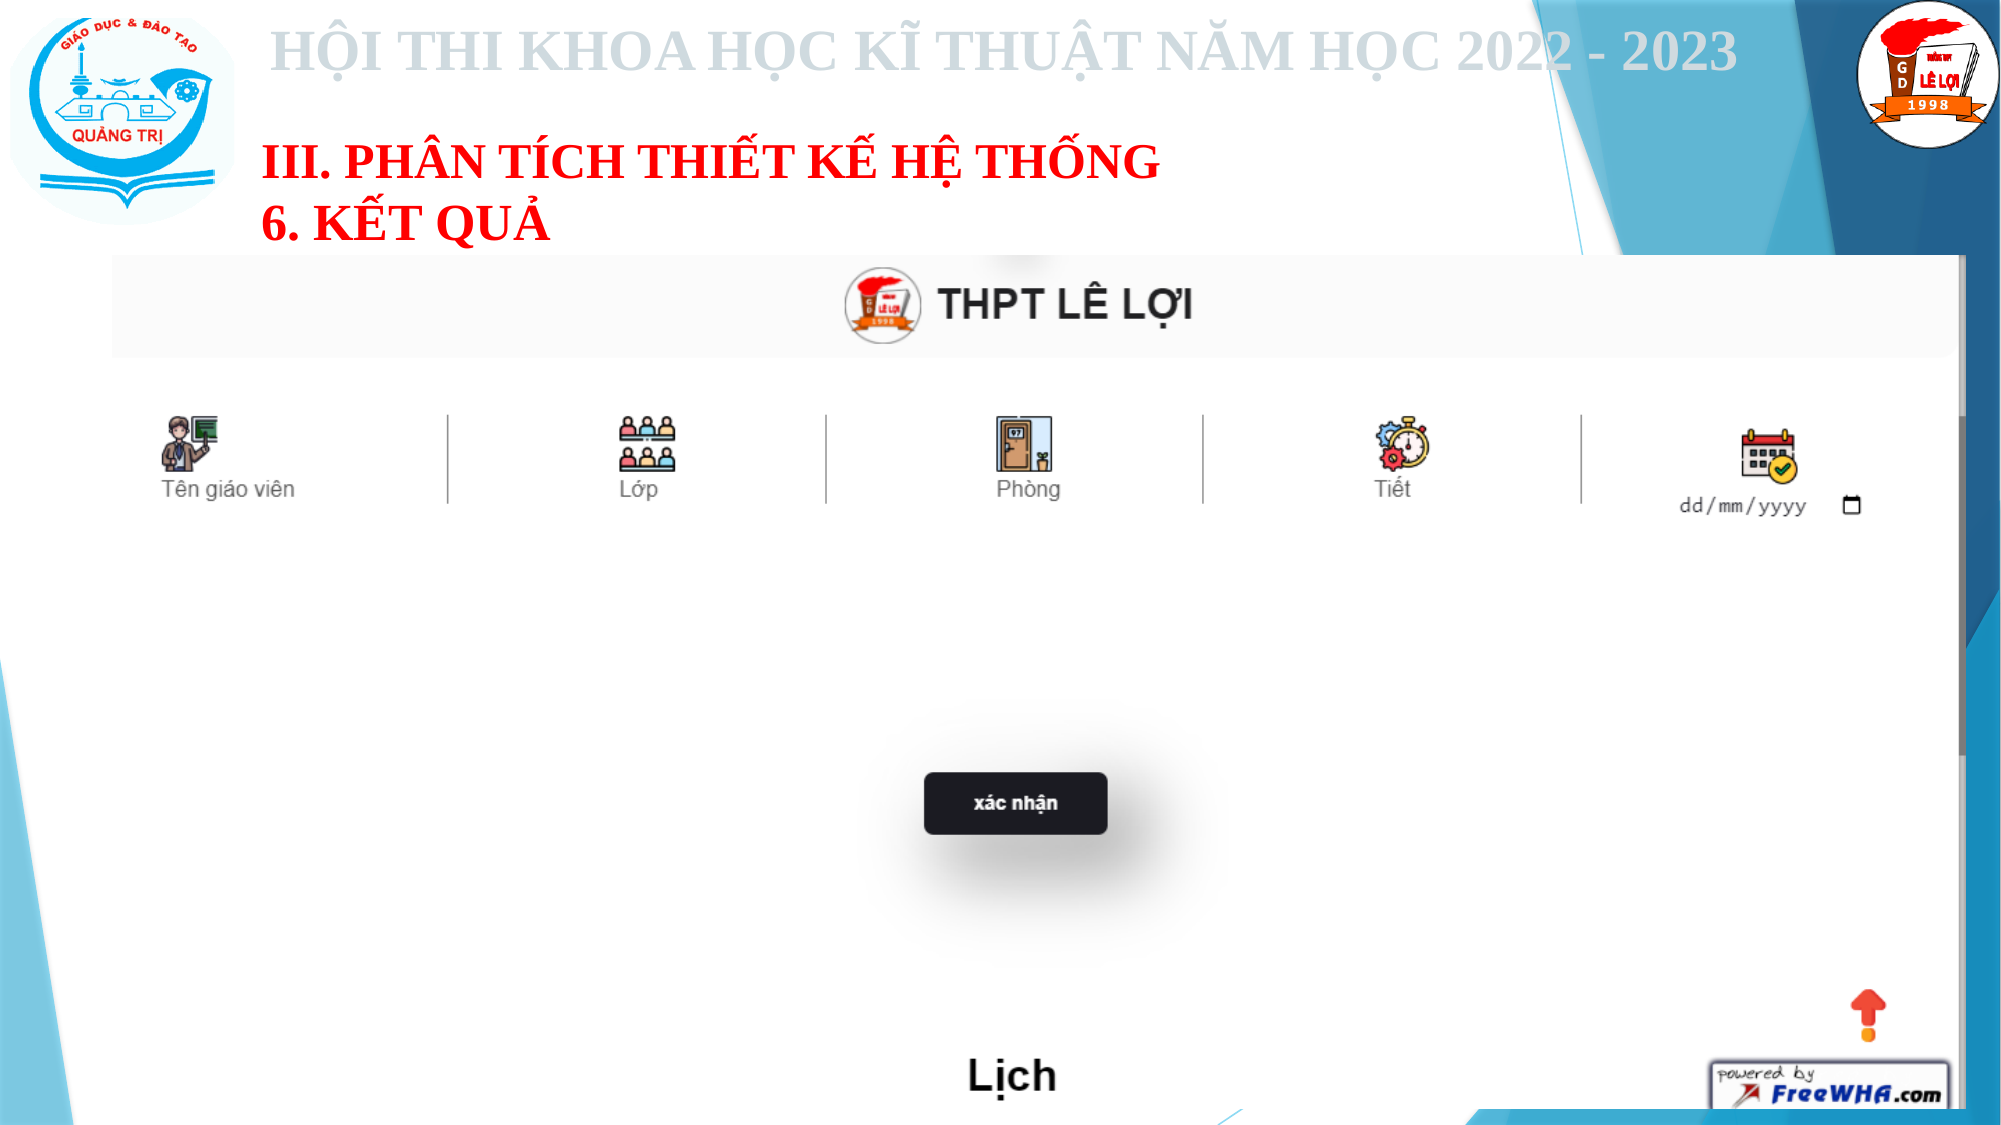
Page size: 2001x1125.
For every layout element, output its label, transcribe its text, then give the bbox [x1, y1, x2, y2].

picture [1855, 0, 2000, 149]
picture [9, 17, 235, 225]
picture [111, 254, 1967, 1110]
text_box HỘI THI KHOA HỌC KĨ THUẬT NĂM HỌC 2022 - 2023 [246, 4, 1763, 90]
text_box III. PHÂN TÍCH THIẾT KẾ HỆ THỐNG 6. KẾT QUẢ [246, 121, 1639, 254]
